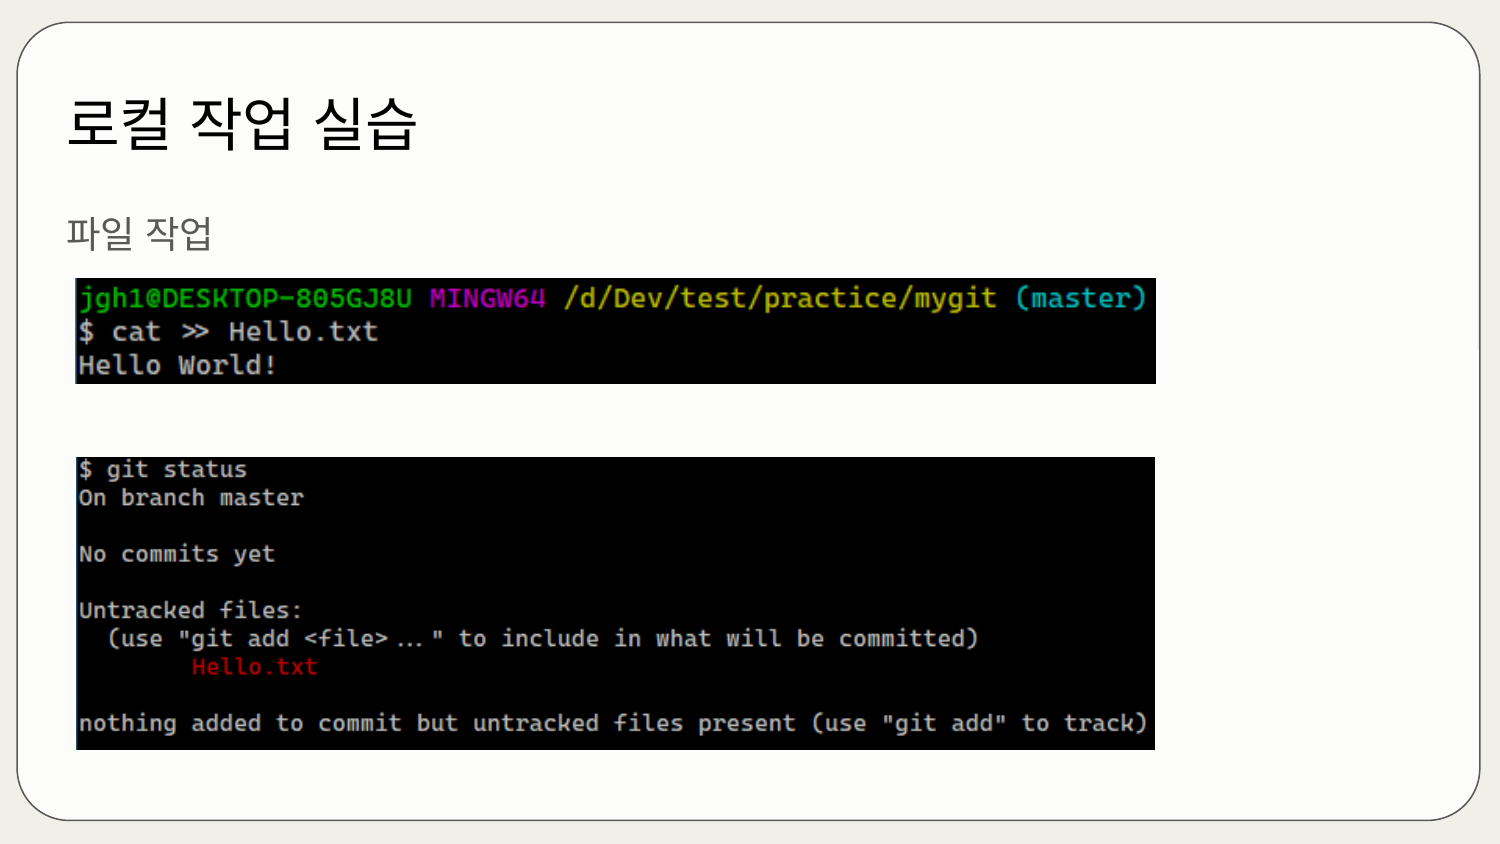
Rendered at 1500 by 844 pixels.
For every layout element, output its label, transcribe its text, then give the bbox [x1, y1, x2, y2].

list 파일 작업 [51, 189, 1449, 750]
picture [75, 456, 1155, 750]
picture [75, 278, 1156, 385]
title 로컬 작업 실습 [51, 72, 1449, 167]
